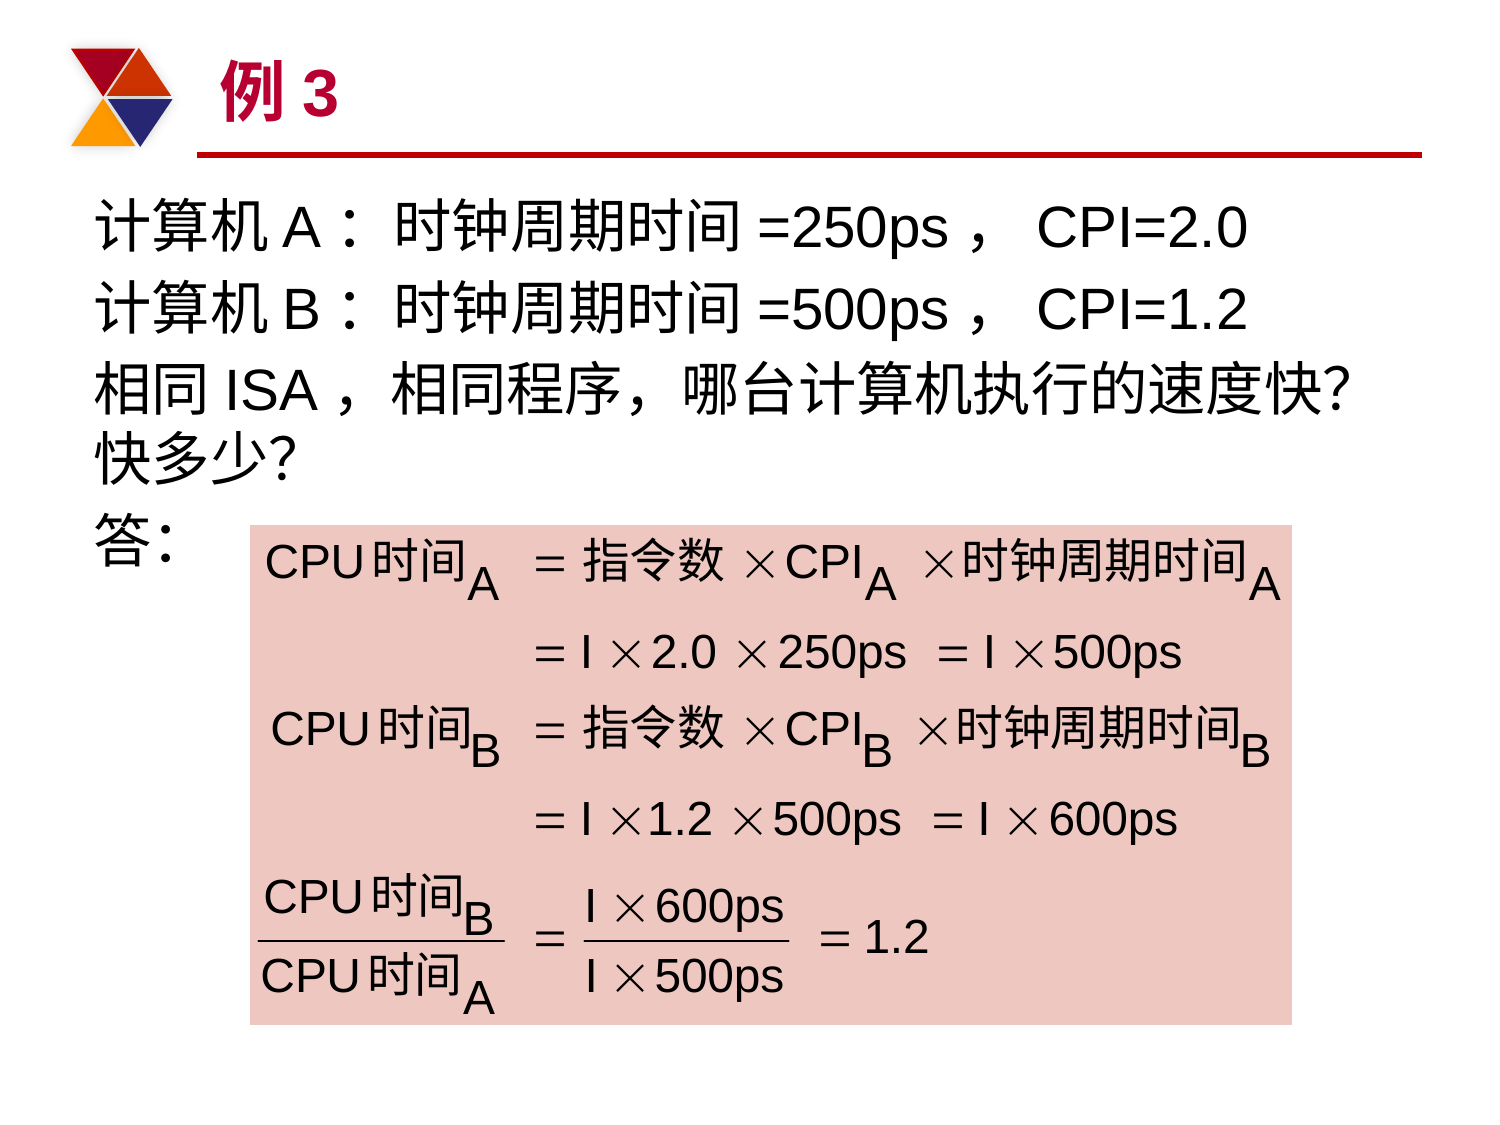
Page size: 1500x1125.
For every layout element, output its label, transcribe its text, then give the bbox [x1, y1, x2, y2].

list 计算机A：时钟周期时间=250ps，CPI=2.0 计算机B：时钟周期时间=500ps，CPI=1.2 相同ISA，相同程序，哪台计算机执行的速度快？快多少？ 答： [79, 181, 1422, 1075]
title 例3 [204, 36, 1405, 137]
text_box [250, 524, 1292, 1025]
